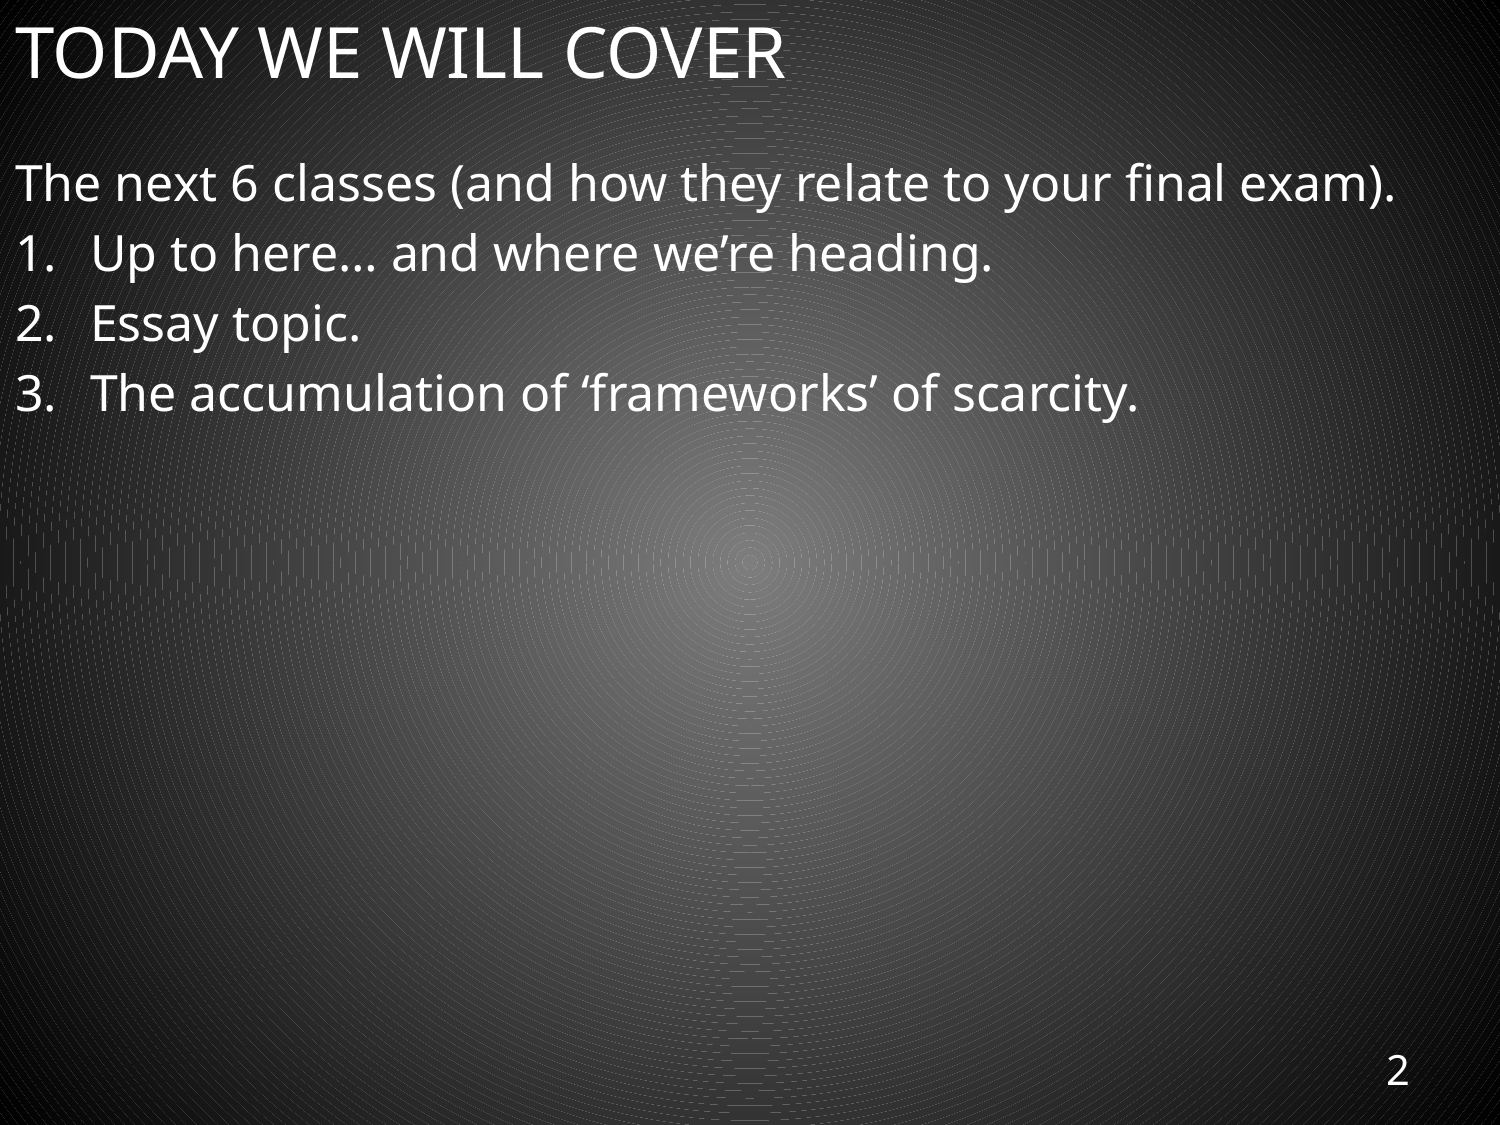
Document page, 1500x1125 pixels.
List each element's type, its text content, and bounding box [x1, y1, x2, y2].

title Today we will cover [0, 0, 1322, 101]
slide_number 2 [1074, 1042, 1425, 1103]
list The next 6 classes (and how they relate to your final exam). Up to here… and where we’re heading. Essay topic. The accumulation of ‘frameworks’ of scarcity. [0, 144, 1443, 916]
